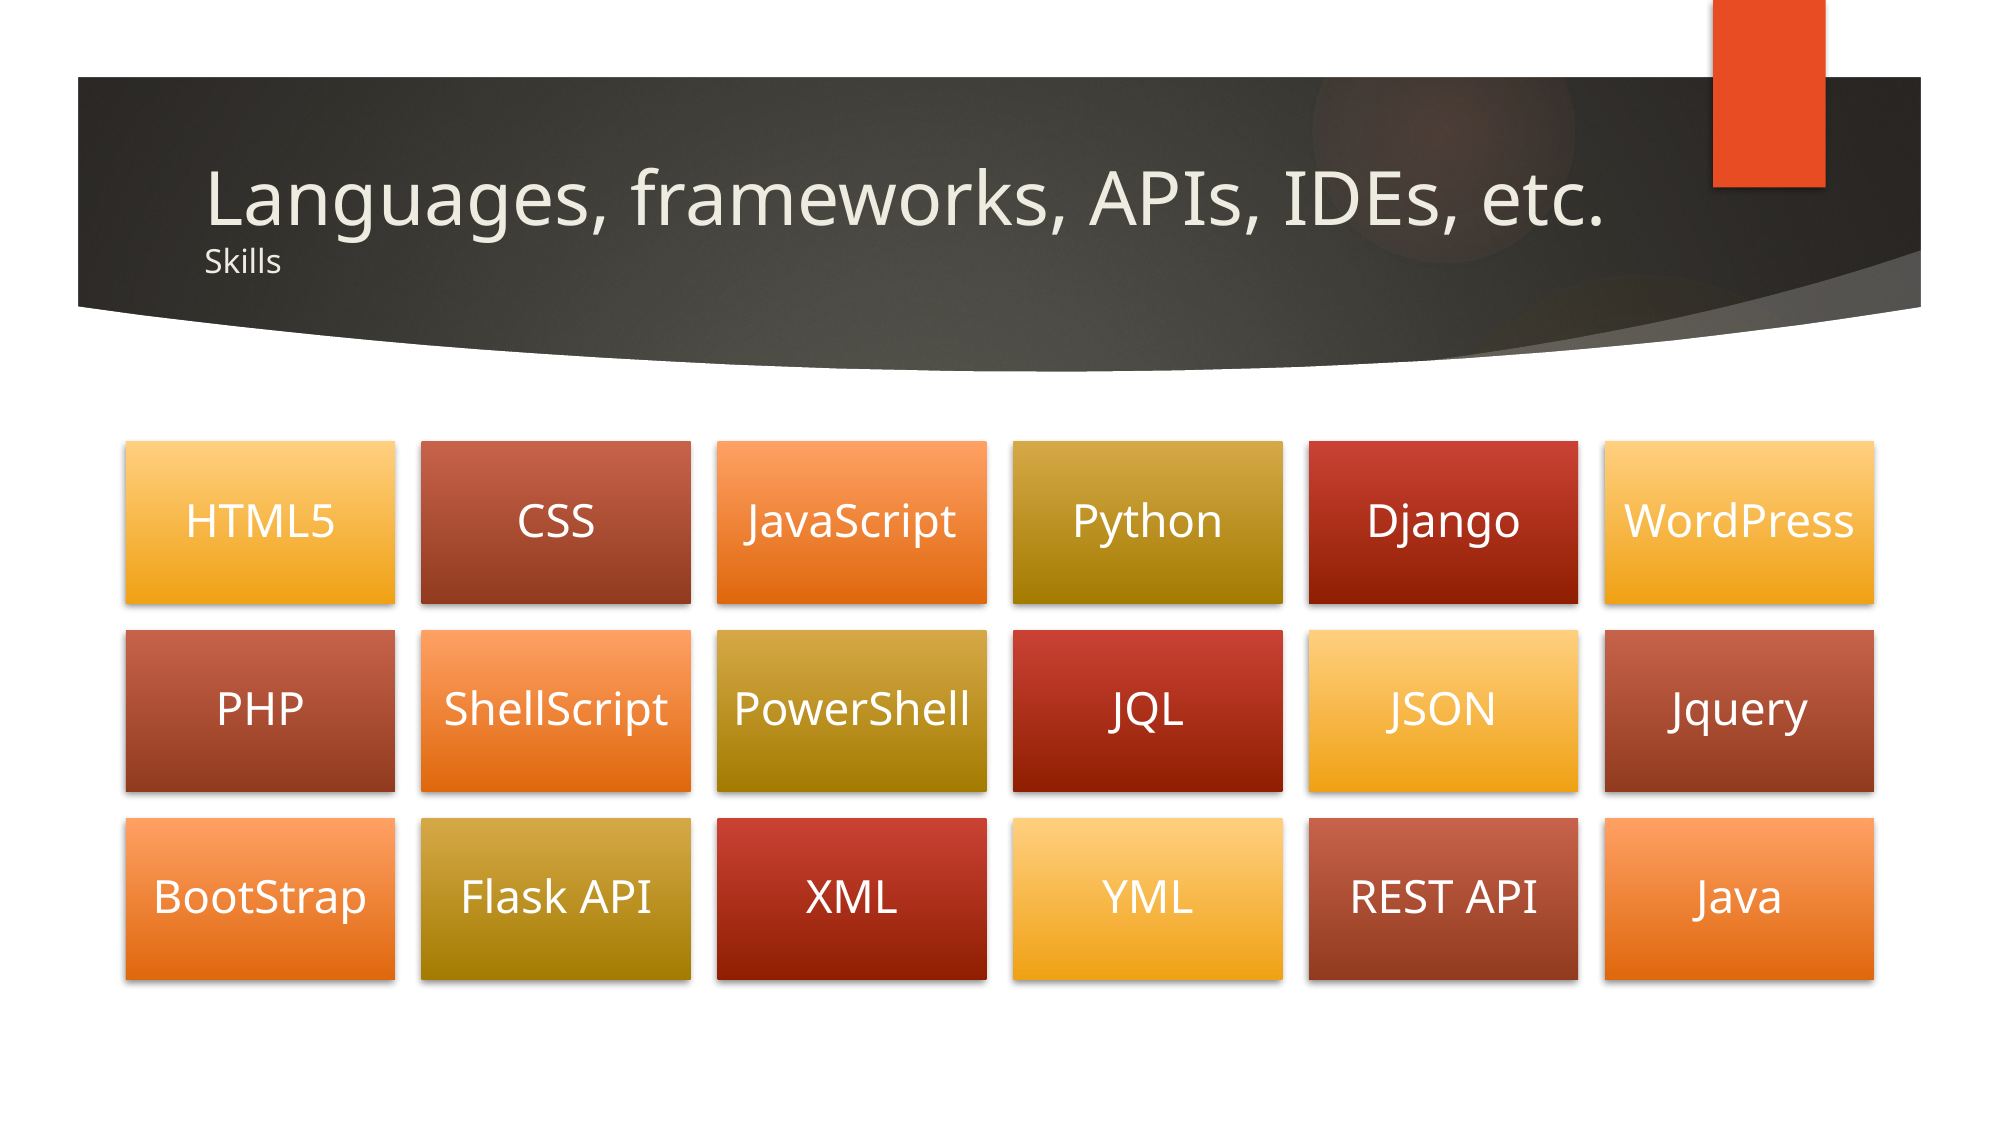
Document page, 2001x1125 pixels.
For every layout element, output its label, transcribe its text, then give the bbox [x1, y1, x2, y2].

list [125, 381, 1875, 1040]
title Languages, frameworks, APIs, IDEs, etc. Skills [189, 155, 1627, 275]
